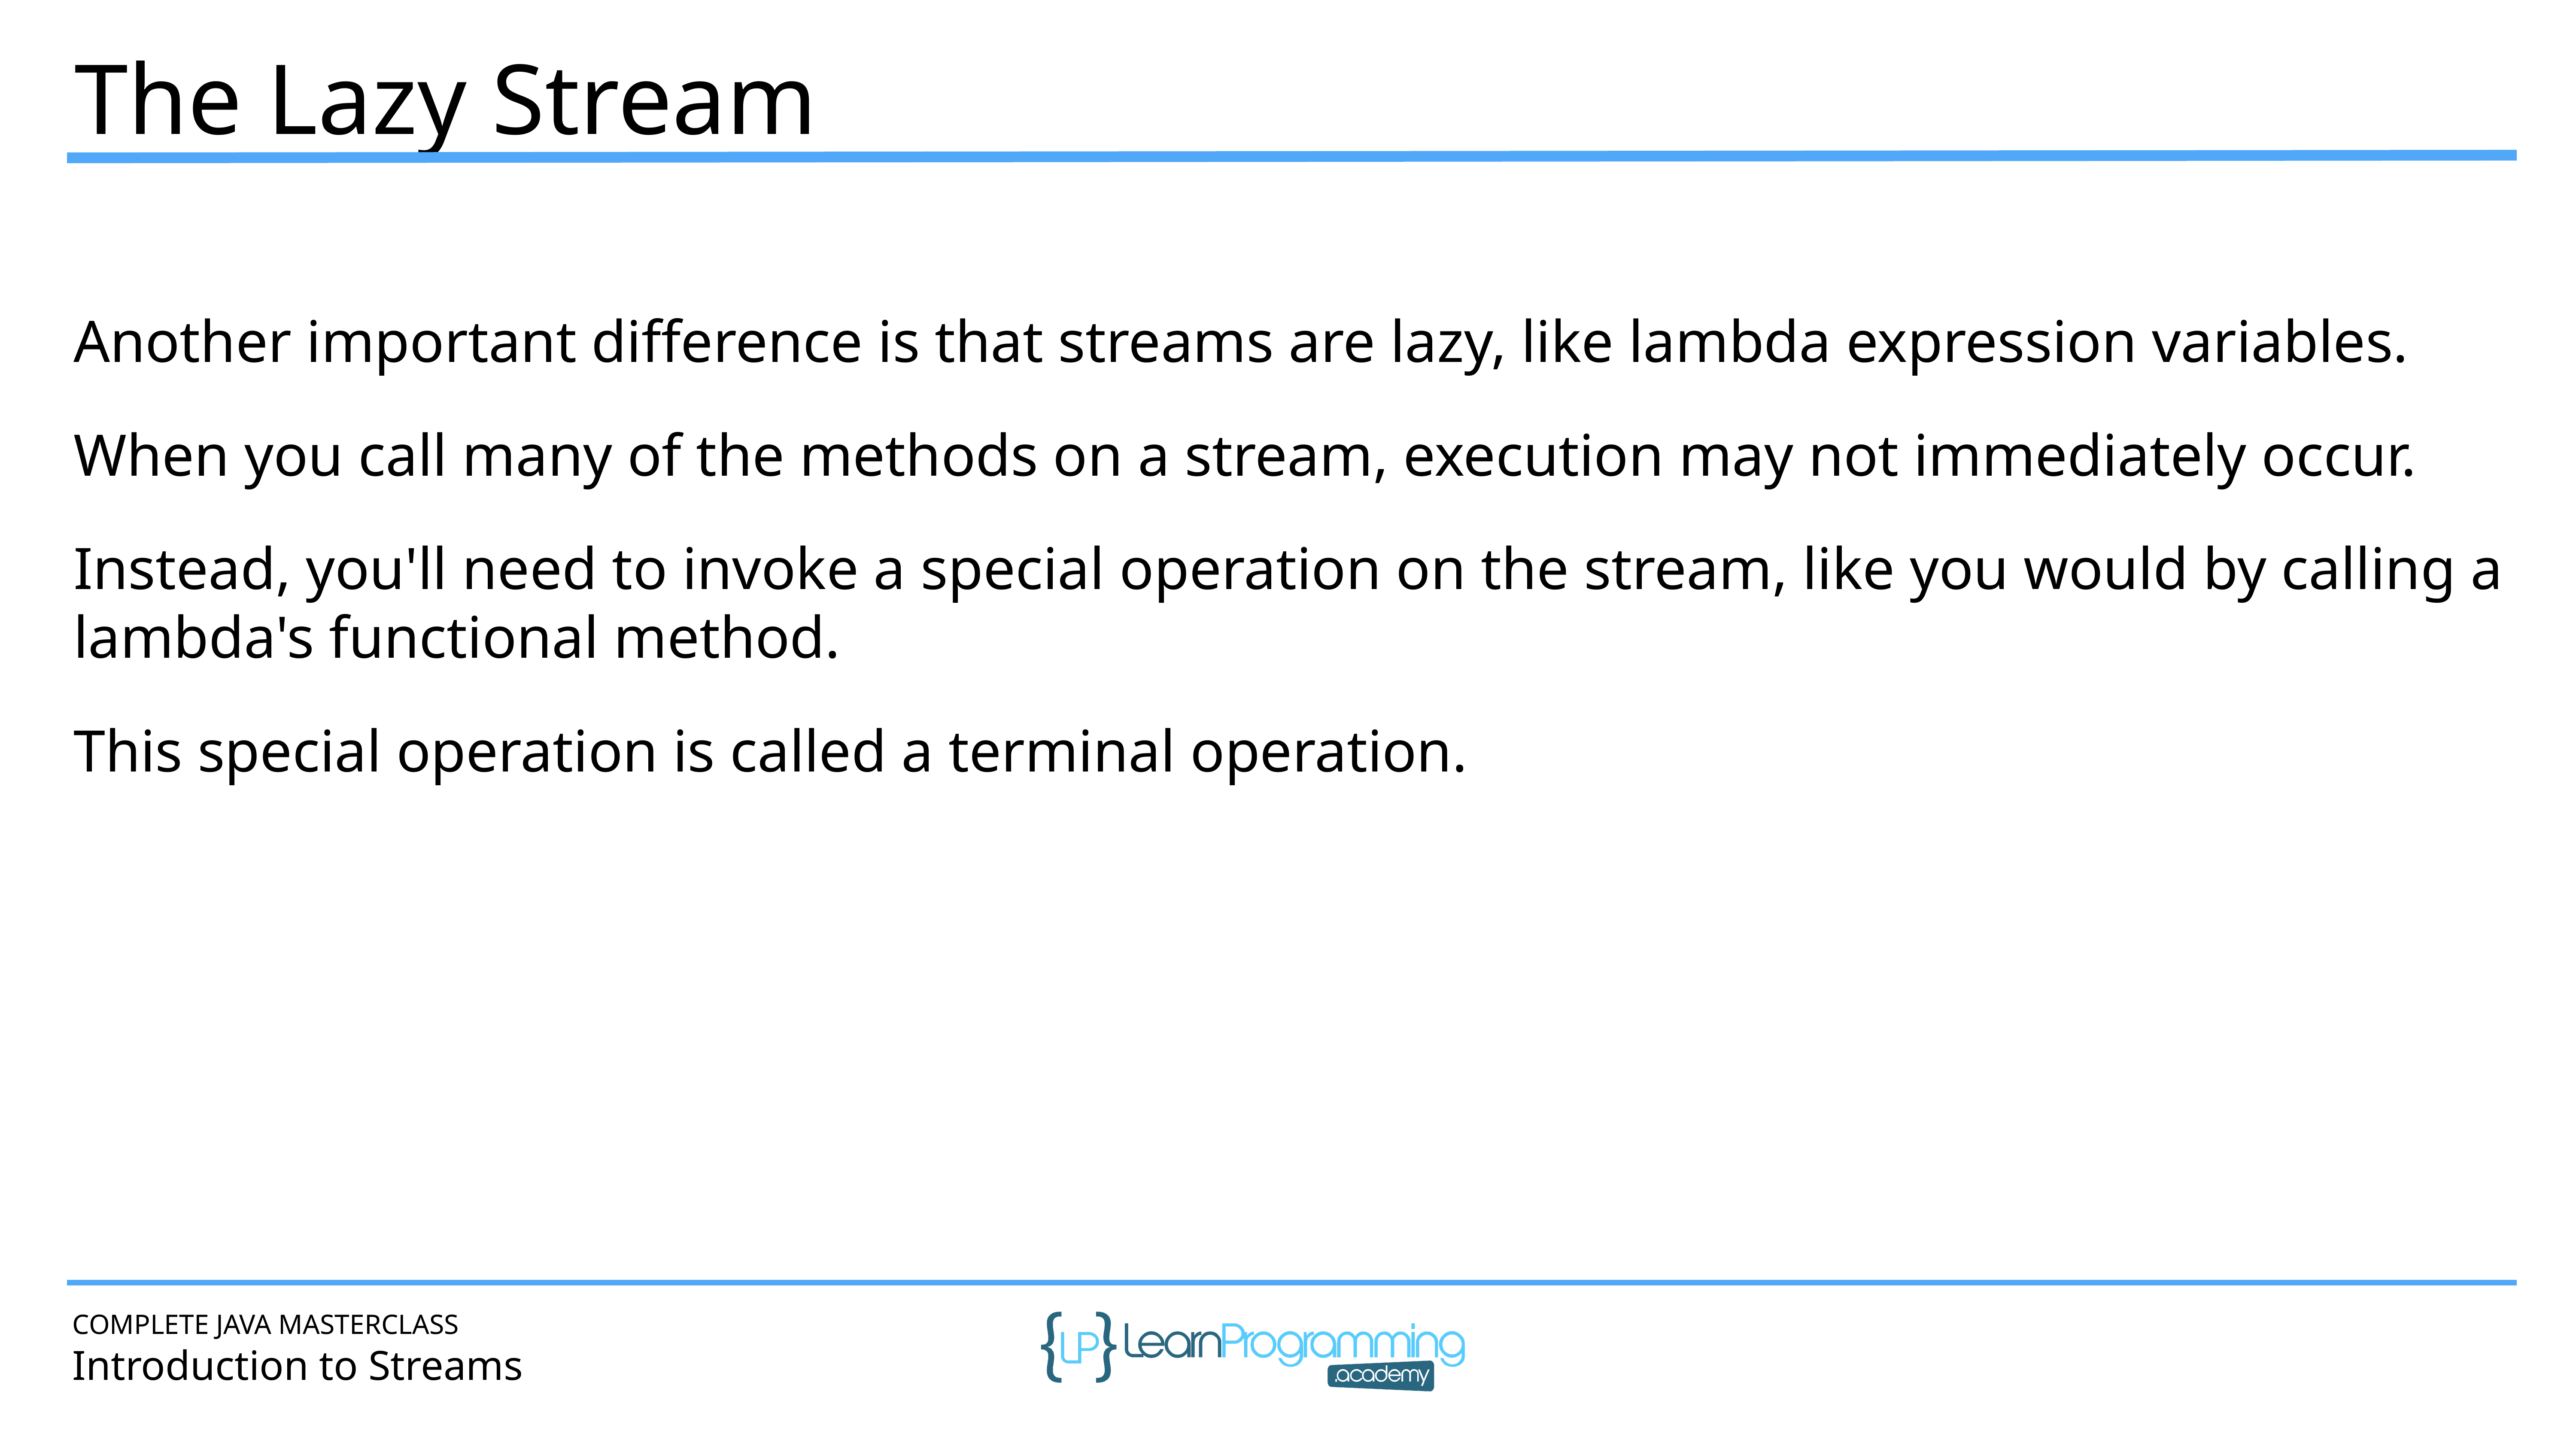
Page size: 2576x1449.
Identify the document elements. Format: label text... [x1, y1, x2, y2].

text_box The Lazy Stream [69, 32, 823, 159]
text_box COMPLETE JAVA MASTERCLASS Introduction to Streams [67, 1302, 1030, 1394]
picture [1032, 1302, 1477, 1400]
text_box Another important difference is that streams are lazy, like lambda expression variables. When you call many of the methods on a stream, execution may not immediately occur. Instead, you'll need to invoke a special operation on the stream, like you would by calling a lambda's functional method. This special operation is called a terminal operation. [67, 301, 2517, 1139]
